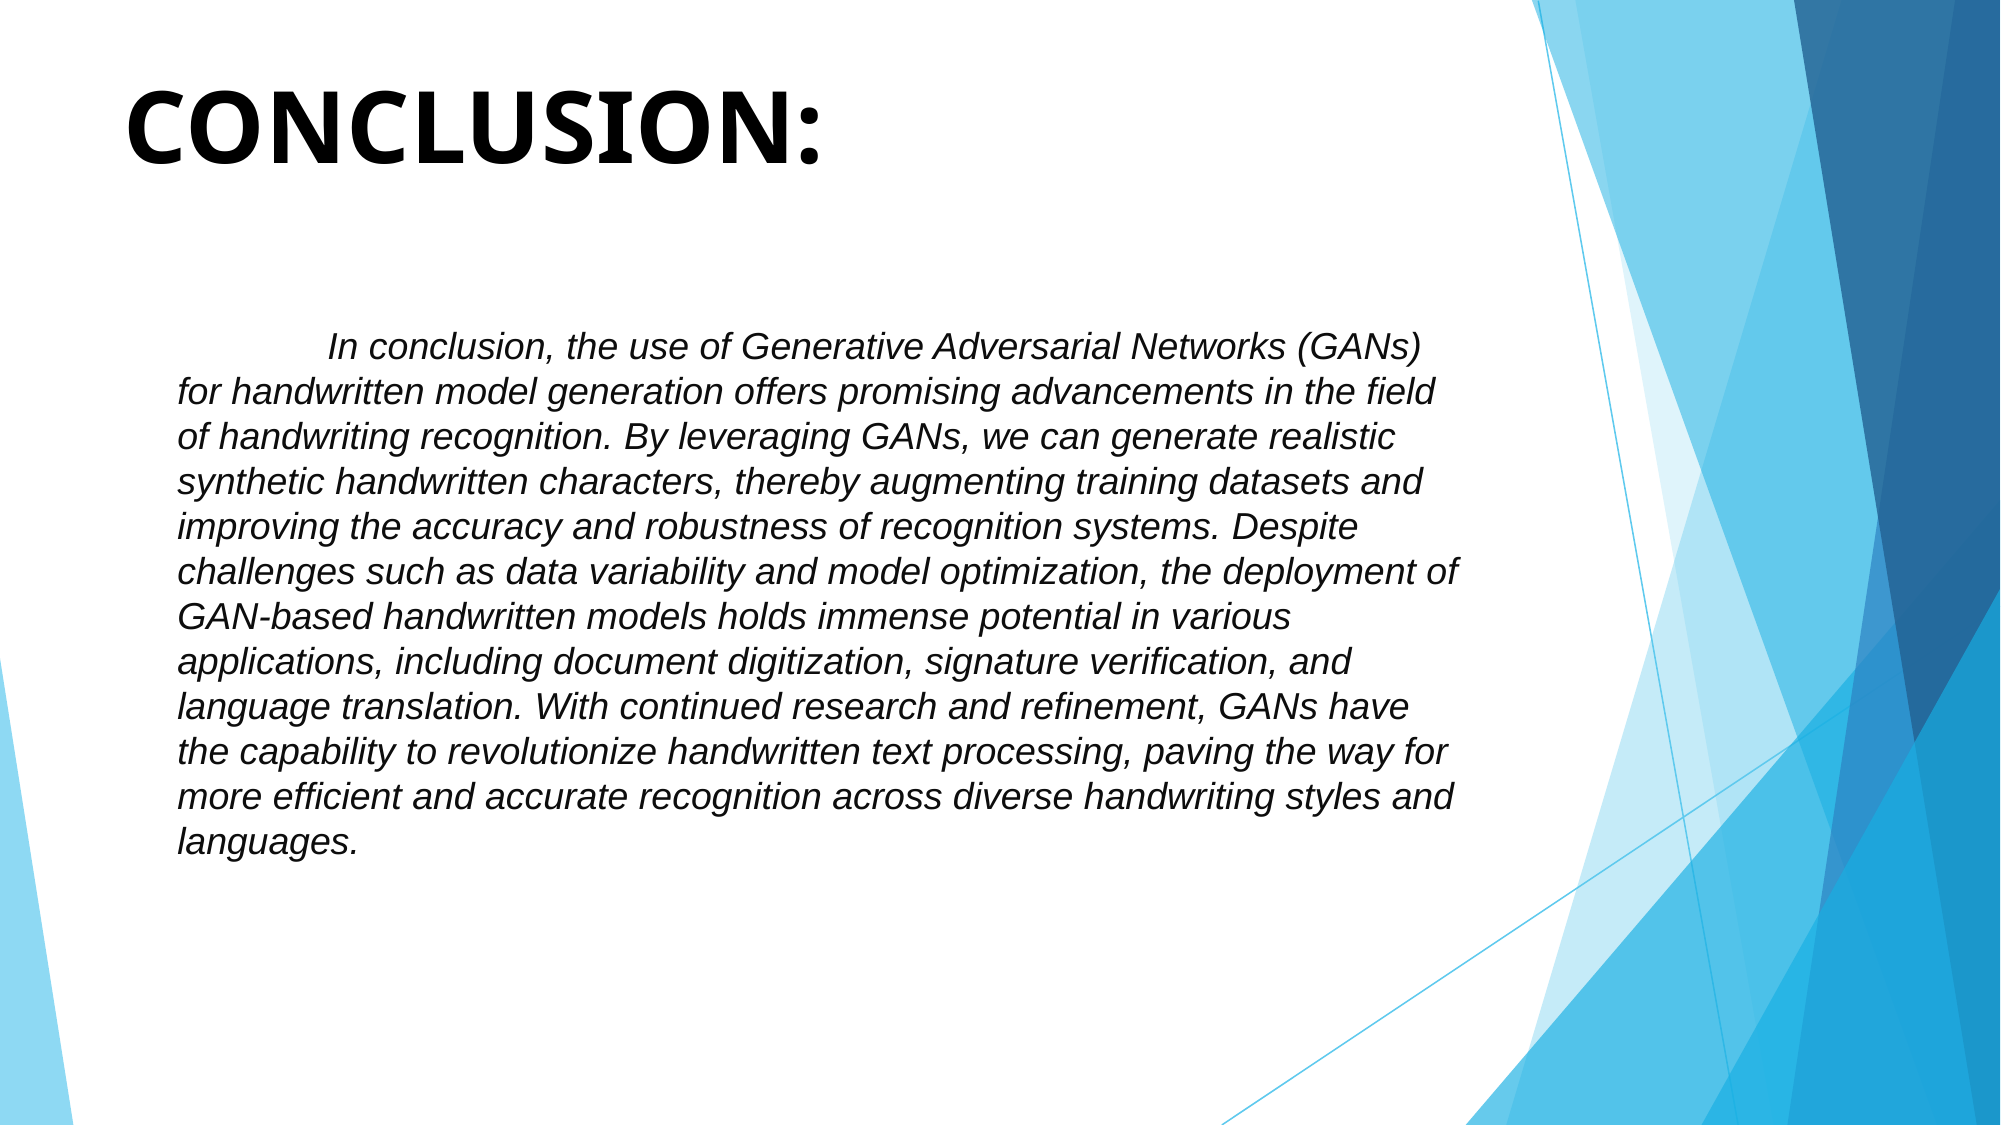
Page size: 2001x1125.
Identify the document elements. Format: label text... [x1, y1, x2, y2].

text_box In conclusion, the use of Generative Adversarial Networks (GANs) for handwritten model generation offers promising advancements in the field of handwriting recognition. By leveraging GANs, we can generate realistic synthetic handwritten characters, thereby augmenting training datasets and improving the accuracy and robustness of recognition systems. Despite challenges such as data variability and model optimization, the deployment of GAN-based handwritten models holds immense potential in various applications, including document digitization, signature verification, and language translation. With continued research and refinement, GANs have the capability to revolutionize handwritten text processing, paving the way for more efficient and accurate recognition across diverse handwriting styles and languages. [162, 274, 1475, 870]
title CONCLUSION: [123, 63, 1877, 188]
